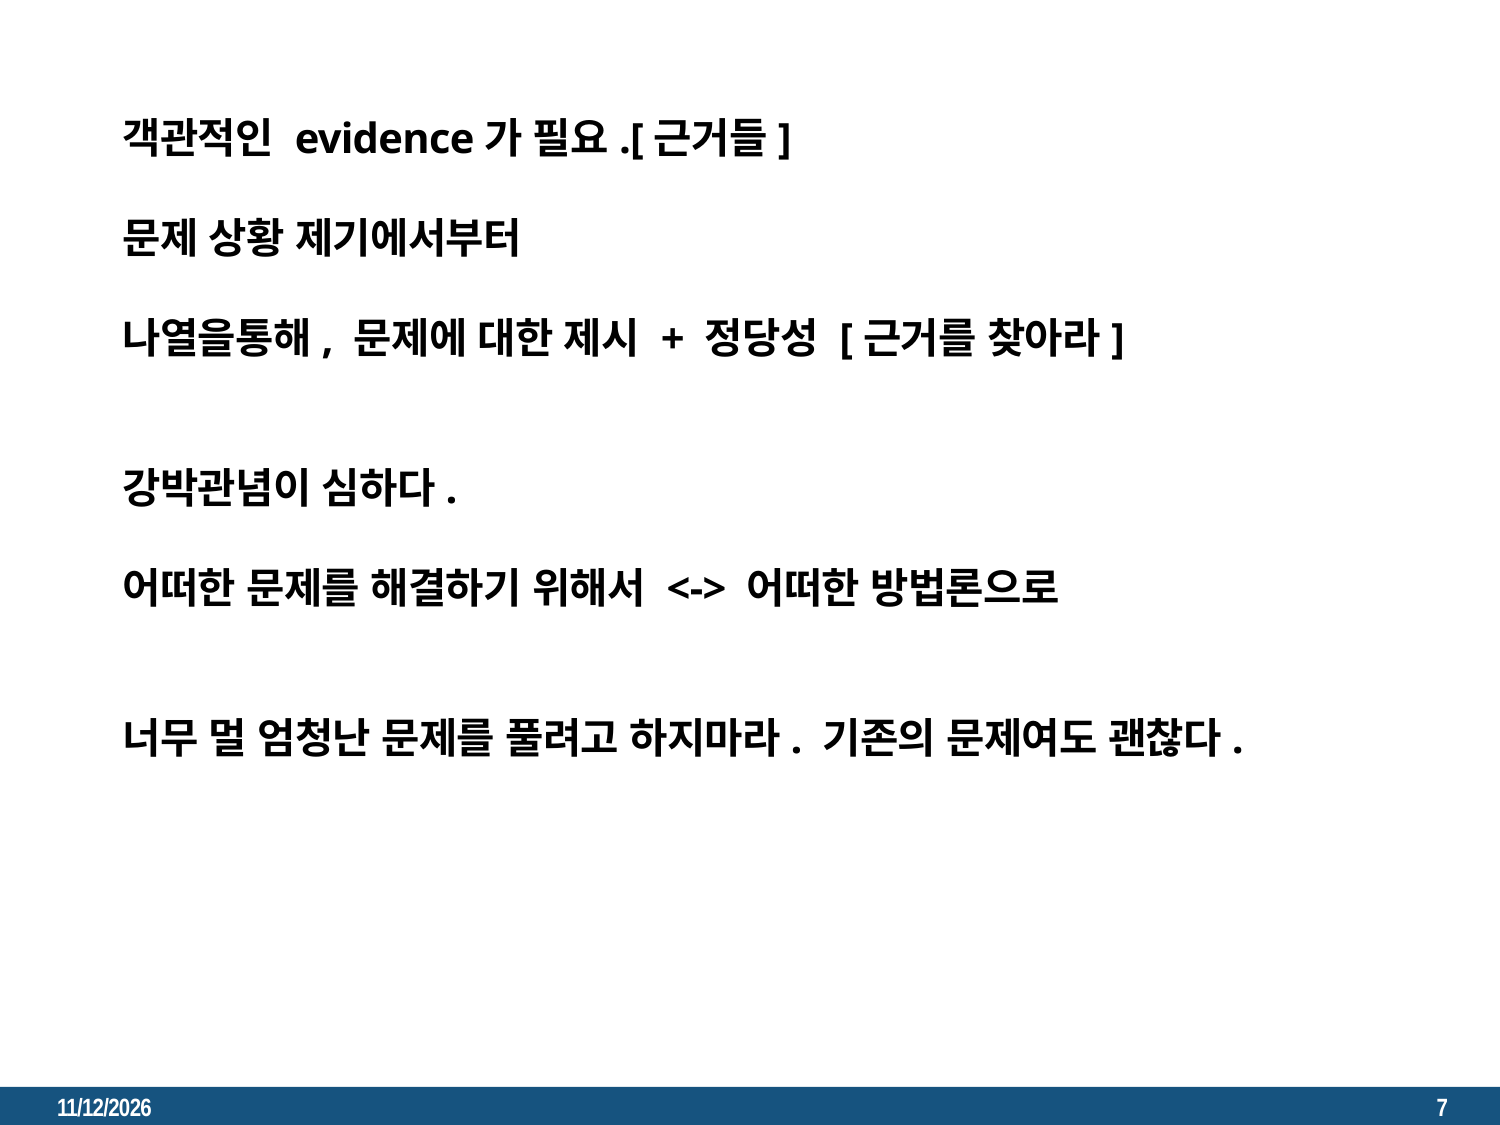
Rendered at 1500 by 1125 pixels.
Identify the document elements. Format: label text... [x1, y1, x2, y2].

slide_number 2023. 2. 1. [42, 1086, 380, 1125]
text_box 객관적인 evidence가 필요.[근거들] 문제 상황 제기에서부터 나열을통해, 문제에 대한 제시 + 정당성 [근거를 찾아라] 강박관념이 심하다. 어떠한 문제를 해결하기 위해서 <-> 어떠한 방법론으로 너무 멀 엄청난 문제를 풀려고 하지마라. 기존의 문제여도 괜찮다. [122, 111, 1500, 762]
slide_number 7 [1125, 1086, 1464, 1125]
